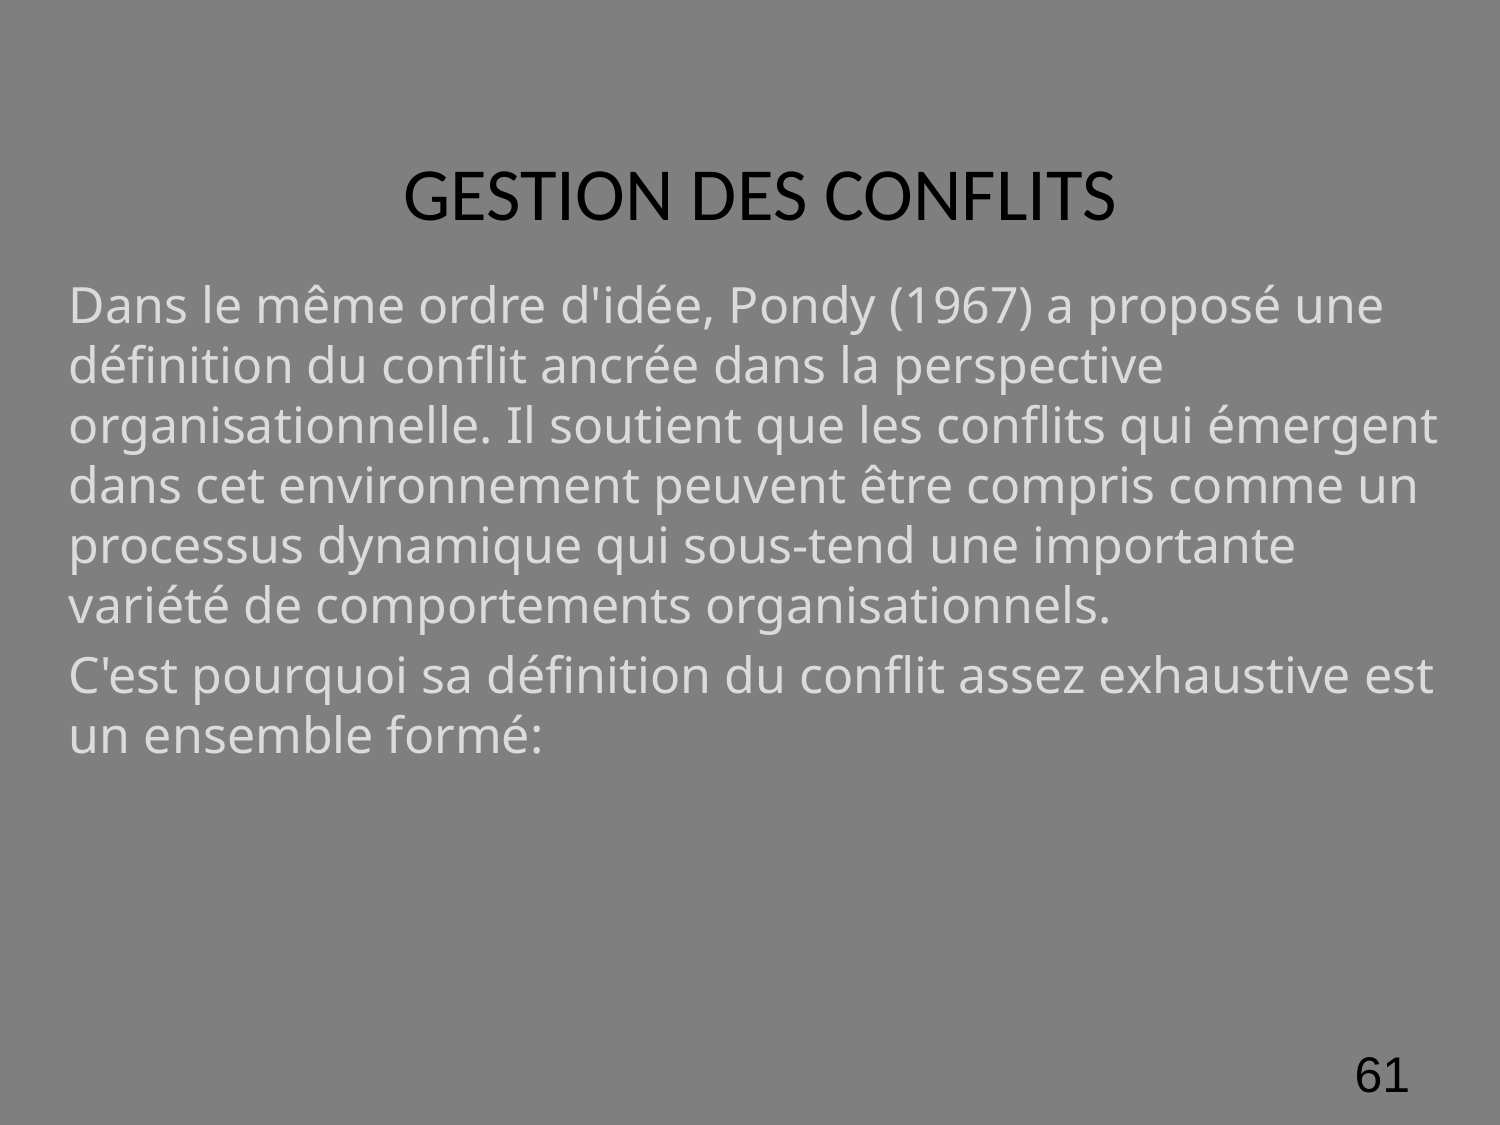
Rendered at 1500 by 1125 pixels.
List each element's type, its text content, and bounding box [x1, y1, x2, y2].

text_box ‹#› [1074, 1042, 1425, 1103]
list Dans le même ordre d'idée, Pondy (1967) a proposé une définition du conflit ancrée dans la perspective organisationnelle. Il soutient que les conflits qui émergent dans cet environnement peuvent être compris comme un processus dynamique qui sous-tend une importante variété de comportements organisationnels. C'est pourquoi sa définition du conflit assez exhaustive est un ensemble formé: [53, 266, 1469, 1123]
title GESTION DES CONFLITS [52, 137, 1469, 244]
